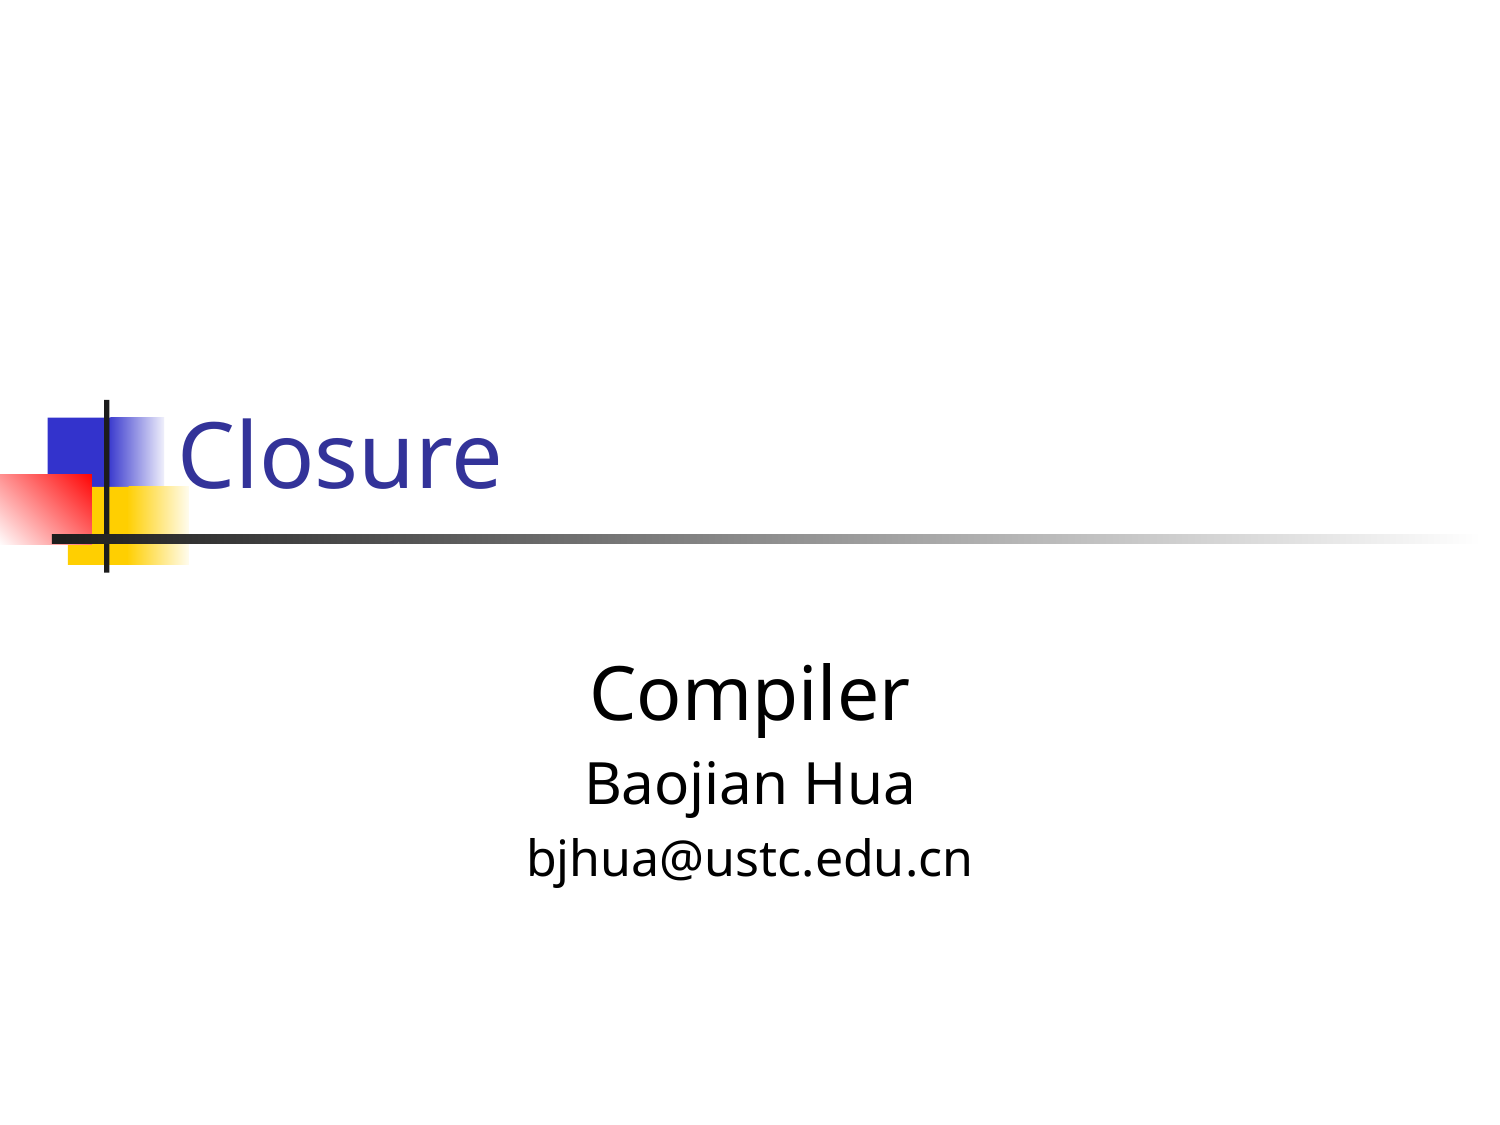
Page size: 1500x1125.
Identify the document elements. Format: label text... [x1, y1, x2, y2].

title Closure [162, 275, 1438, 515]
subtitle Compiler Baojian Hua bjhua@ustc.edu.cn [225, 637, 1275, 925]
